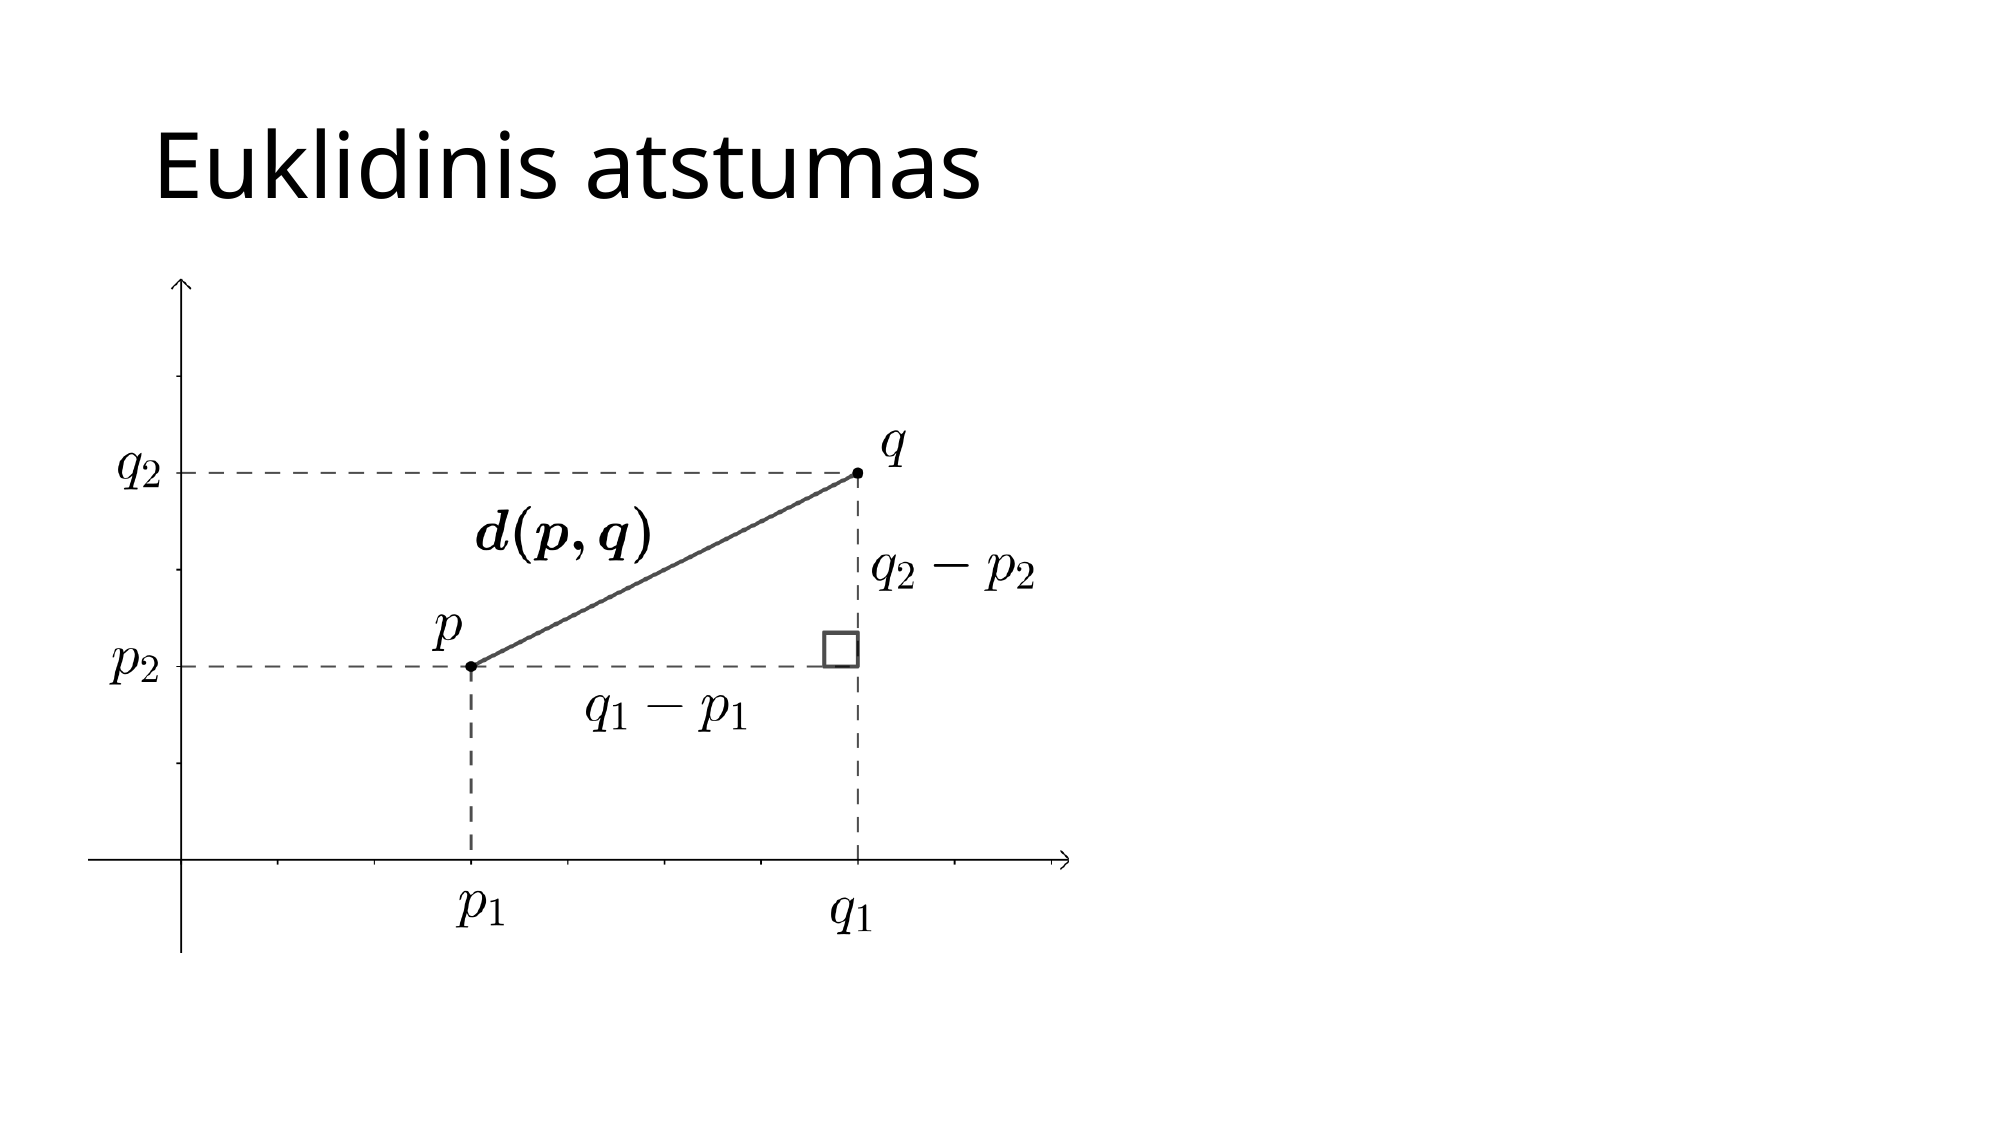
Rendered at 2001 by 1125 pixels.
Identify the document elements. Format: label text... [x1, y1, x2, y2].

title Euklidinis atstumas [137, 59, 1863, 278]
picture [88, 277, 1069, 953]
